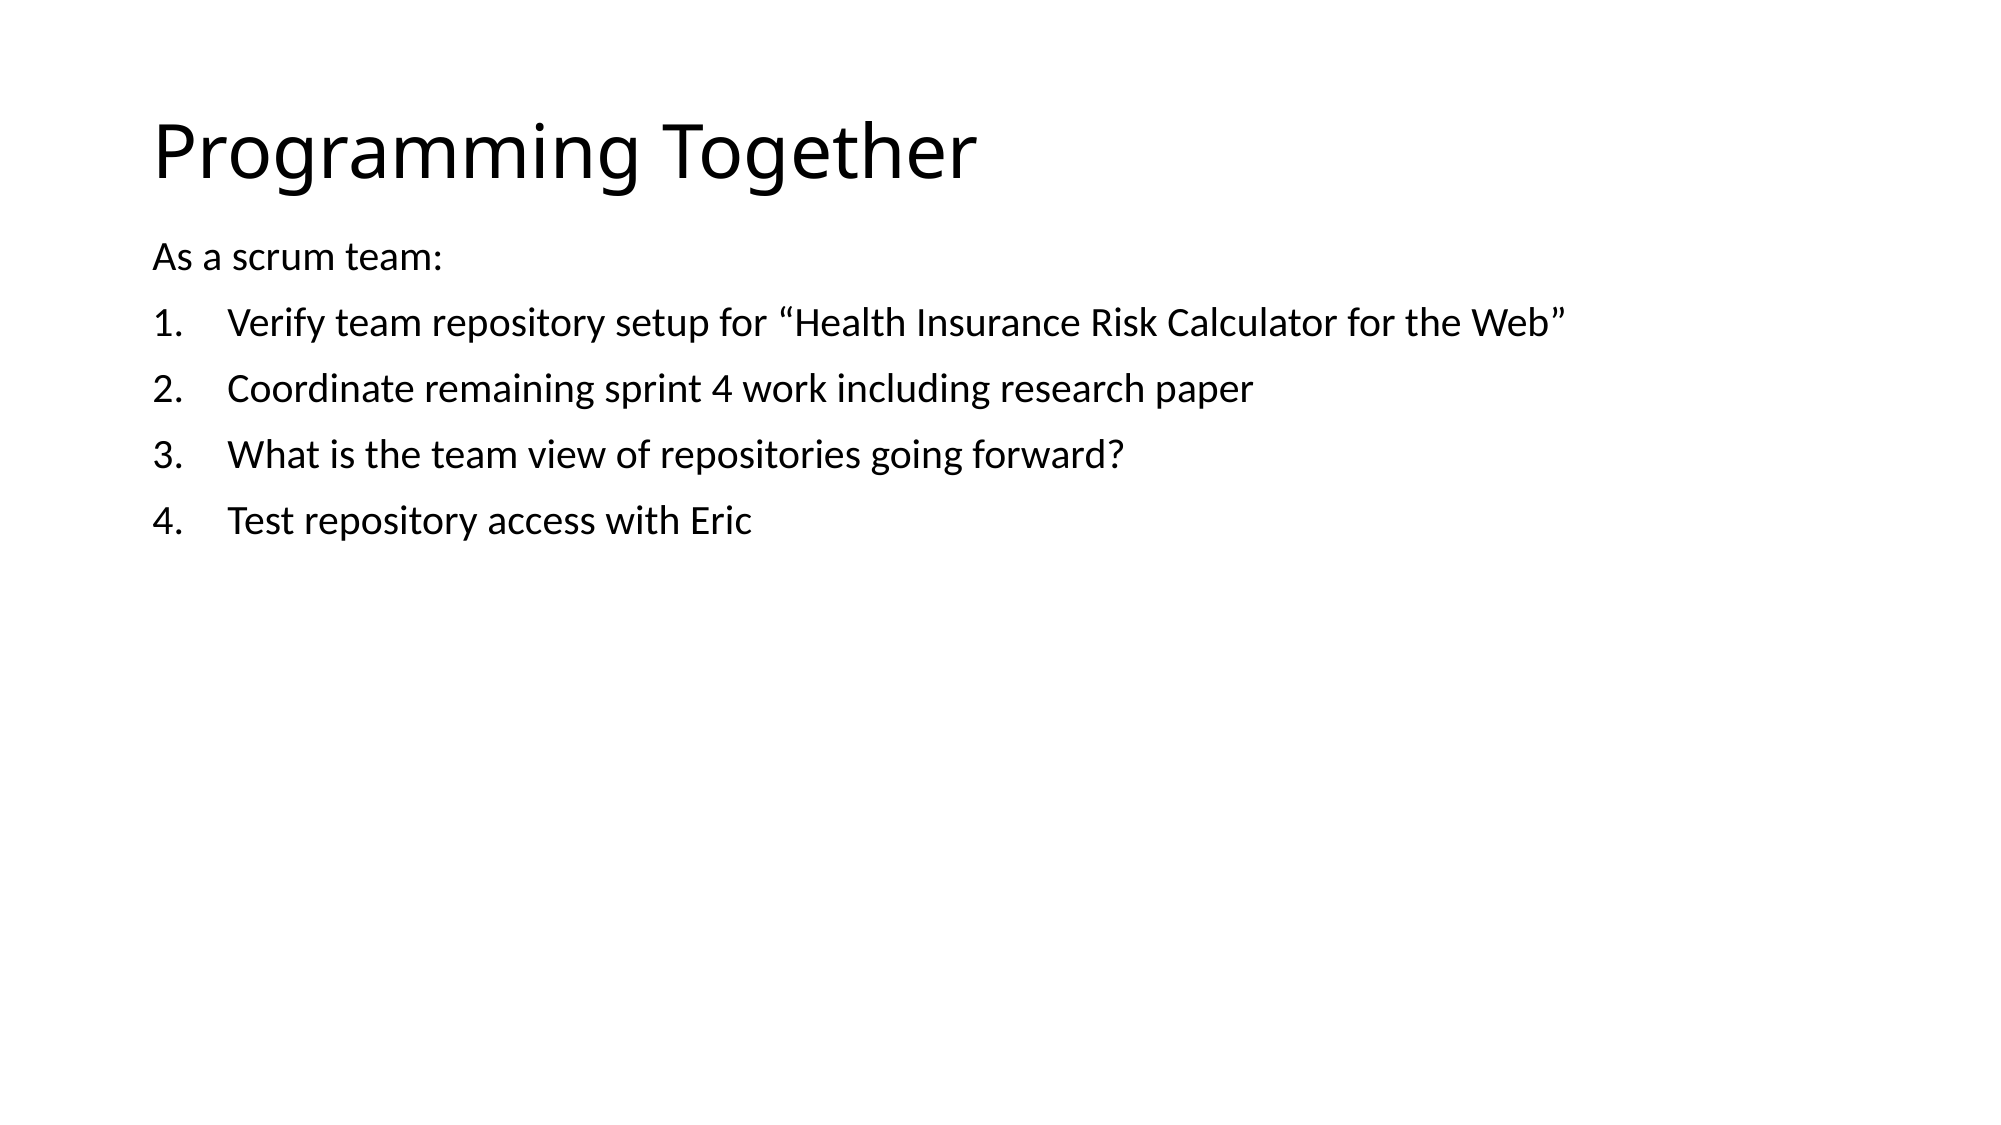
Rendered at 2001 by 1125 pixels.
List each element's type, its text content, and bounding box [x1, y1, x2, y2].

list As a scrum team: Verify team repository setup for “Health Insurance Risk Calculator for the Web” Coordinate remaining sprint 4 work including research paper What is the team view of repositories going forward? Test repository access with Eric [137, 226, 1863, 1032]
title Programming Together [137, 92, 1863, 215]
